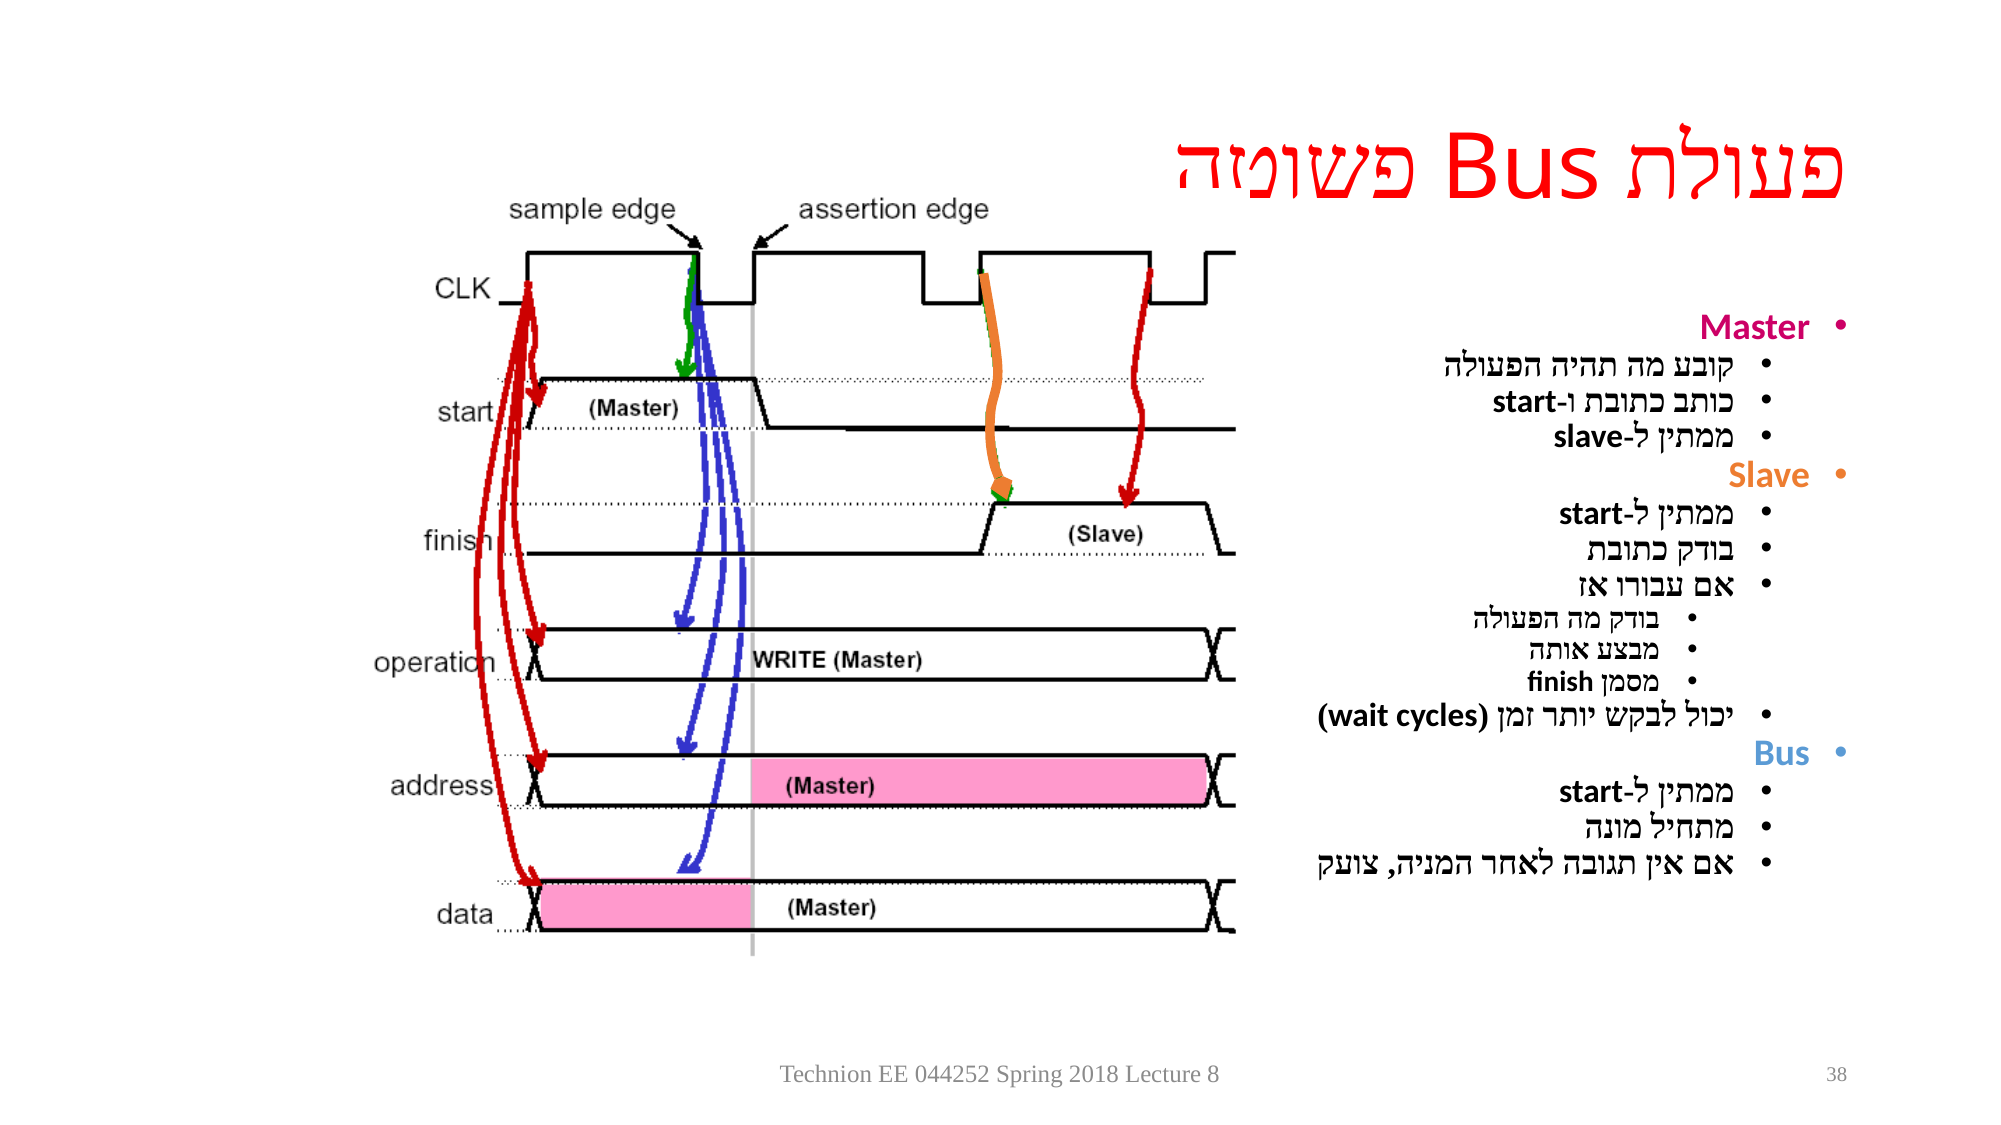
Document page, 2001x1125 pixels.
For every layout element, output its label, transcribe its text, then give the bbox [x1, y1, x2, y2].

list Master קובע מה תהיה הפעולה כותב כתובת ו-start ממתין ל-slave Slave ממתין ל-start בודק כתובת אם עבורו אז בודק מה הפעולה מבצע אותה מסמן finish יכול לבקש יותר זמן (wait cycles) Bus ממתין ל-start מתחיל מונה אם אין תגובה לאחר המניה, צועק [137, 299, 1863, 1014]
slide_number 38 [1412, 1042, 1863, 1103]
footer Technion EE 044252 Spring 2018 Lecture 8 [662, 1042, 1338, 1103]
title פעולת Bus פשוטה [137, 59, 1863, 278]
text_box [362, 188, 1250, 966]
